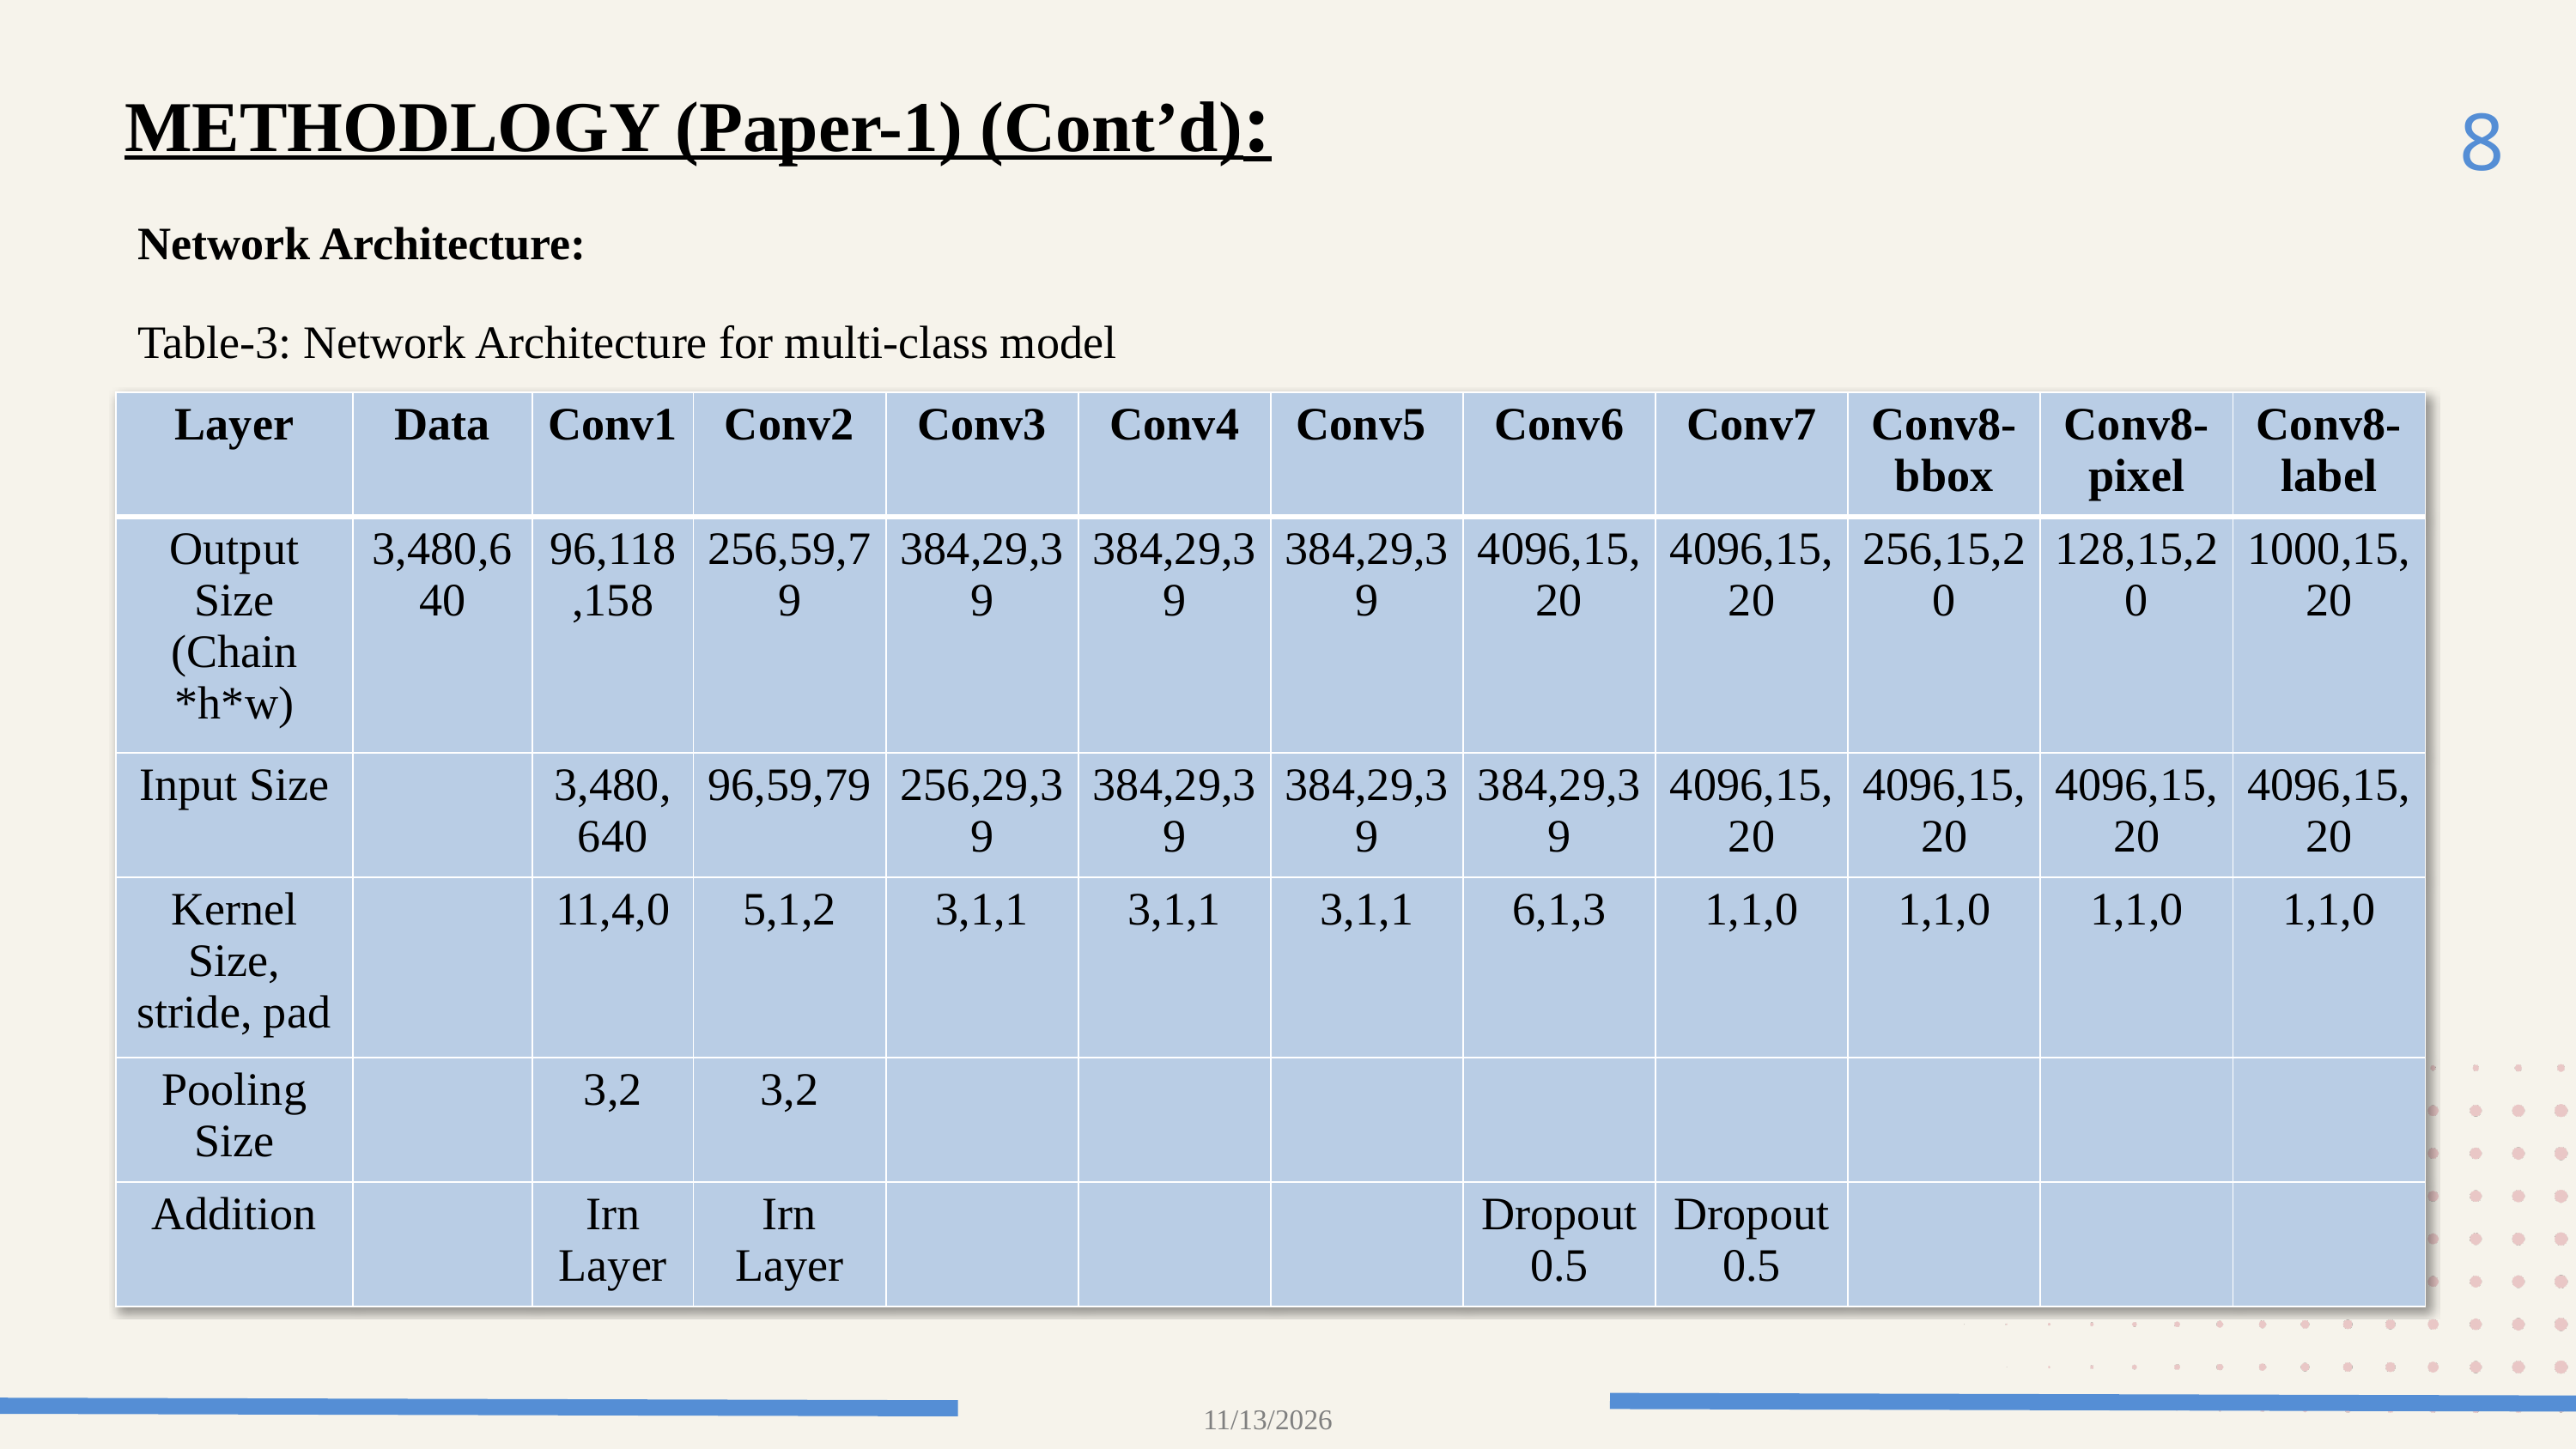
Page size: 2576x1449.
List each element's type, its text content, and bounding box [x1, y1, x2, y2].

table_cell 4096,15,20 [1464, 519, 1655, 752]
table_cell 128,15,20 [2041, 519, 2233, 752]
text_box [2372, 0, 2576, 236]
table_cell 256,29,39 [887, 754, 1078, 876]
table_cell Pooling Size [117, 1058, 352, 1181]
table_cell [2233, 1058, 2425, 1181]
table_cell [354, 754, 532, 876]
text_box [1921, 1064, 2576, 1413]
table_header Layer [117, 393, 352, 514]
text_box METHODLOGY (Paper-1) (Cont’d): [125, 65, 1610, 169]
table_cell 4096,15,20 [2233, 754, 2425, 876]
table_cell [2233, 1183, 2425, 1306]
text_box Network Architecture: [125, 207, 1084, 276]
text_box 5/16/2024 [1111, 1367, 1425, 1435]
table_cell 1,1,0 [2233, 878, 2425, 1057]
table_cell 384,29,39 [1079, 754, 1270, 876]
table_header Conv3 [887, 393, 1078, 514]
table_cell 6,1,3 [1464, 878, 1655, 1057]
table_cell 3,2 [694, 1058, 885, 1181]
table_cell Kernel Size, stride, pad [117, 878, 352, 1057]
table_header Conv8-pixel [2041, 393, 2233, 514]
table_cell 4096,15,20 [1656, 754, 1847, 876]
table_cell 4096,15,20 [2041, 754, 2233, 876]
table_header Conv5 [1272, 393, 1462, 514]
table_header Conv8-bbox [1849, 393, 2039, 514]
table_cell Input Size [117, 754, 352, 876]
table_header Conv6 [1464, 393, 1655, 514]
table_cell Irn Layer [533, 1183, 693, 1306]
table_cell Dropout 0.5 [1464, 1183, 1655, 1306]
table_cell 1,1,0 [2041, 878, 2233, 1057]
table_cell 384,29,39 [887, 519, 1078, 752]
table_header Conv8-label [2233, 393, 2425, 514]
table_cell 5,1,2 [694, 878, 885, 1057]
table_cell [2041, 1058, 2233, 1181]
table_cell Irn Layer [694, 1183, 885, 1306]
table_cell [1272, 1058, 1462, 1181]
table_cell 256,59,79 [694, 519, 885, 752]
table_cell [1656, 1058, 1847, 1181]
table_cell 1,1,0 [1656, 878, 1847, 1057]
table_cell [354, 1183, 532, 1306]
table_header Conv7 [1656, 393, 1847, 514]
table_cell 384,29,39 [1272, 519, 1462, 752]
table_header Conv2 [694, 393, 885, 514]
table_cell [354, 1058, 532, 1181]
table_cell 96,59,79 [694, 754, 885, 876]
table_cell 3,480,640 [533, 754, 693, 876]
table_cell [1079, 1183, 1270, 1306]
table_header Conv1 [533, 393, 693, 514]
table_cell 384,29,39 [1464, 754, 1655, 876]
table_cell Dropout 0.5 [1656, 1183, 1847, 1306]
table_header Conv4 [1079, 393, 1270, 514]
table_cell [354, 878, 532, 1057]
table_cell [1272, 1183, 1462, 1306]
table_cell 4096,15,20 [1849, 754, 2039, 876]
table_cell Addition [117, 1183, 352, 1306]
table_cell 4096,15,20 [1656, 519, 1847, 752]
table_cell [887, 1058, 1078, 1181]
table_cell 11,4,0 [533, 878, 693, 1057]
text_box Table-3: Network Architecture for multi-class model [125, 306, 1782, 374]
table_cell 3,1,1 [1079, 878, 1270, 1057]
table_cell 1,1,0 [1849, 878, 2039, 1057]
table_cell 256,15,20 [1849, 519, 2039, 752]
table_cell [887, 1183, 1078, 1306]
table_cell [2041, 1183, 2233, 1306]
table_cell 384,29,39 [1272, 754, 1462, 876]
table_cell [1849, 1183, 2039, 1306]
table_cell 384,29,39 [1079, 519, 1270, 752]
table_cell [1079, 1058, 1270, 1181]
table_cell 1000,15,20 [2233, 519, 2425, 752]
table_cell [1849, 1058, 2039, 1181]
table_cell Output Size (Chain *h*w) [117, 519, 352, 752]
table_cell 3,480,640 [354, 519, 532, 752]
table_cell 3,1,1 [1272, 878, 1462, 1057]
table_cell 3,1,1 [887, 878, 1078, 1057]
table_header Data [354, 393, 532, 514]
table_cell [1464, 1058, 1655, 1181]
table_cell 3,2 [533, 1058, 693, 1181]
table_cell 96,118,158 [533, 519, 693, 752]
